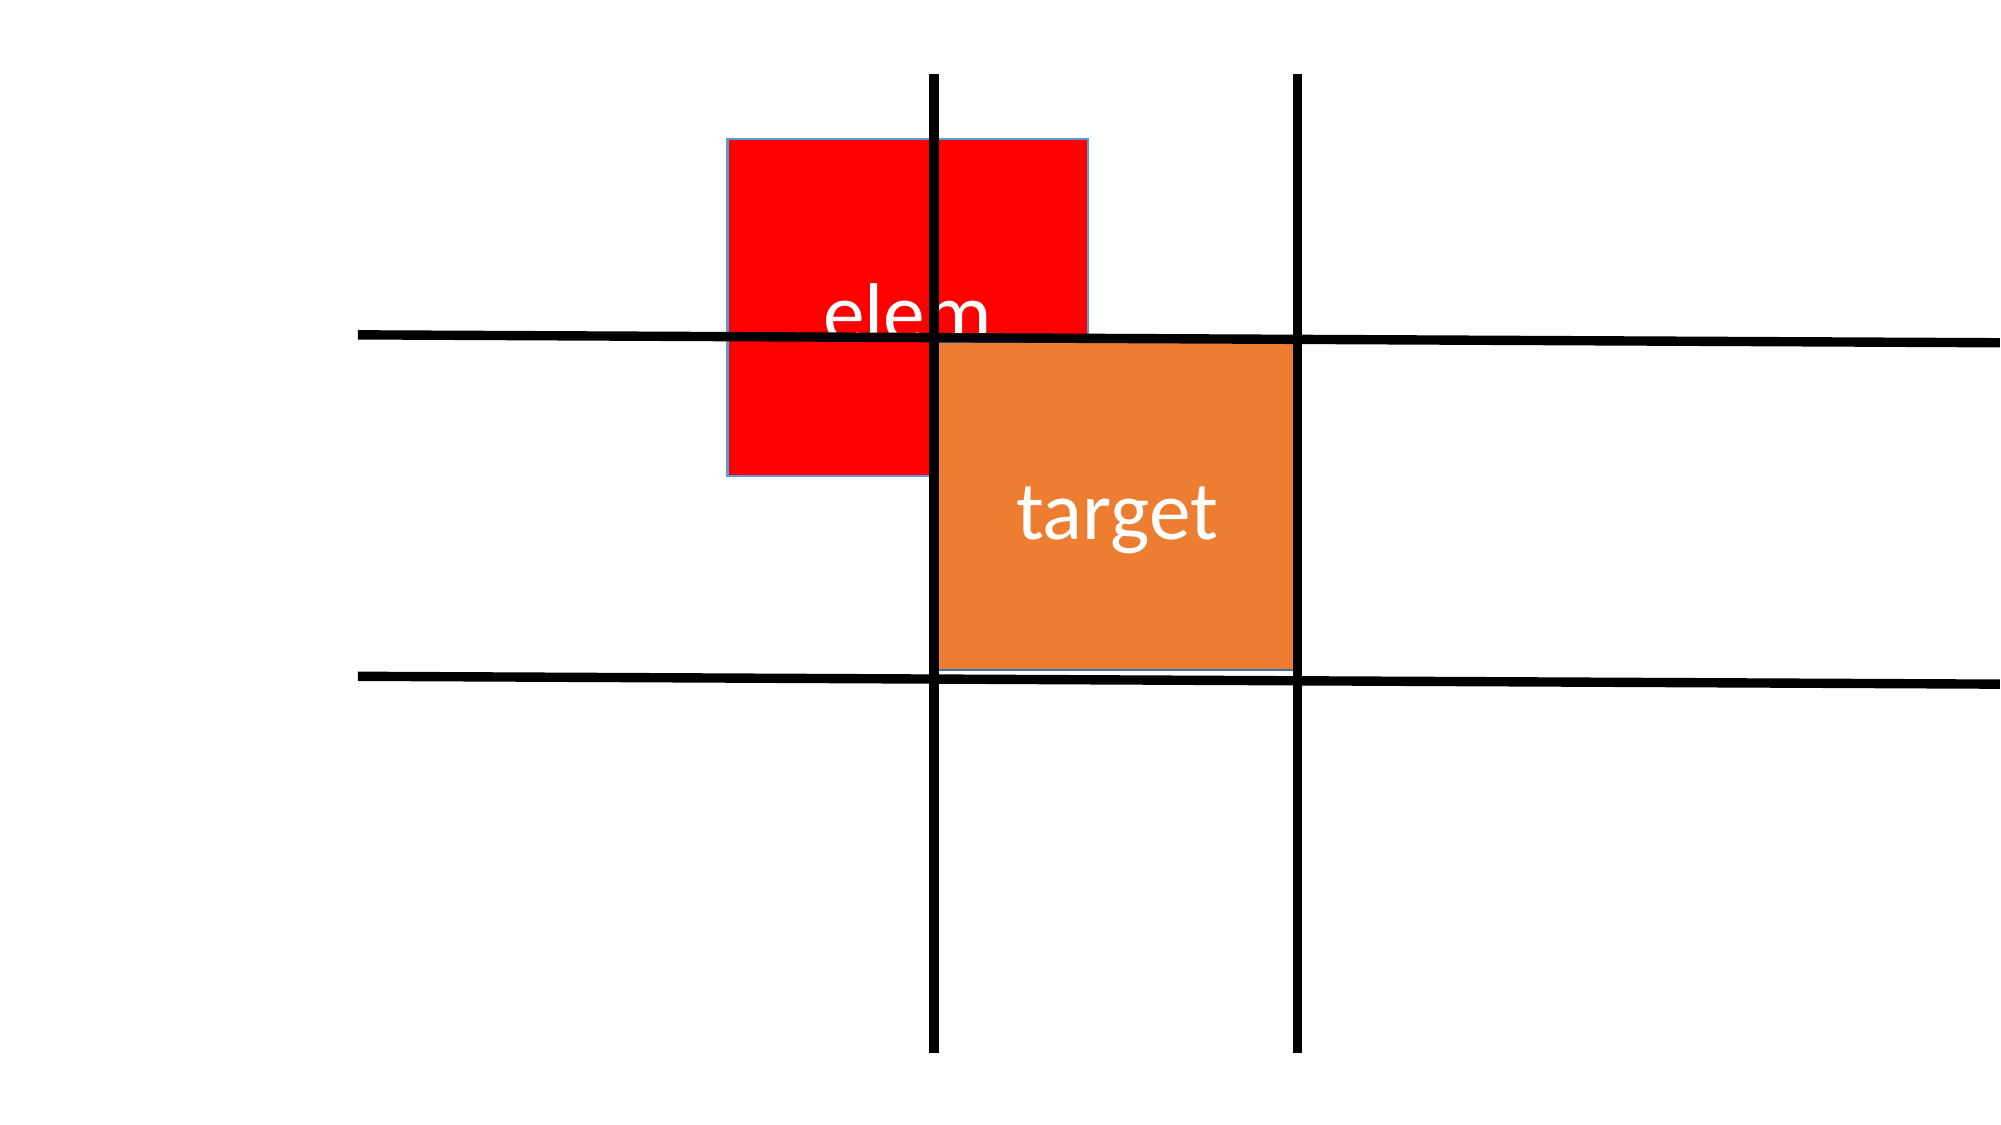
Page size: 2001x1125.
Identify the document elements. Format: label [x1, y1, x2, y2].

text_box [357, 73, 2000, 1053]
